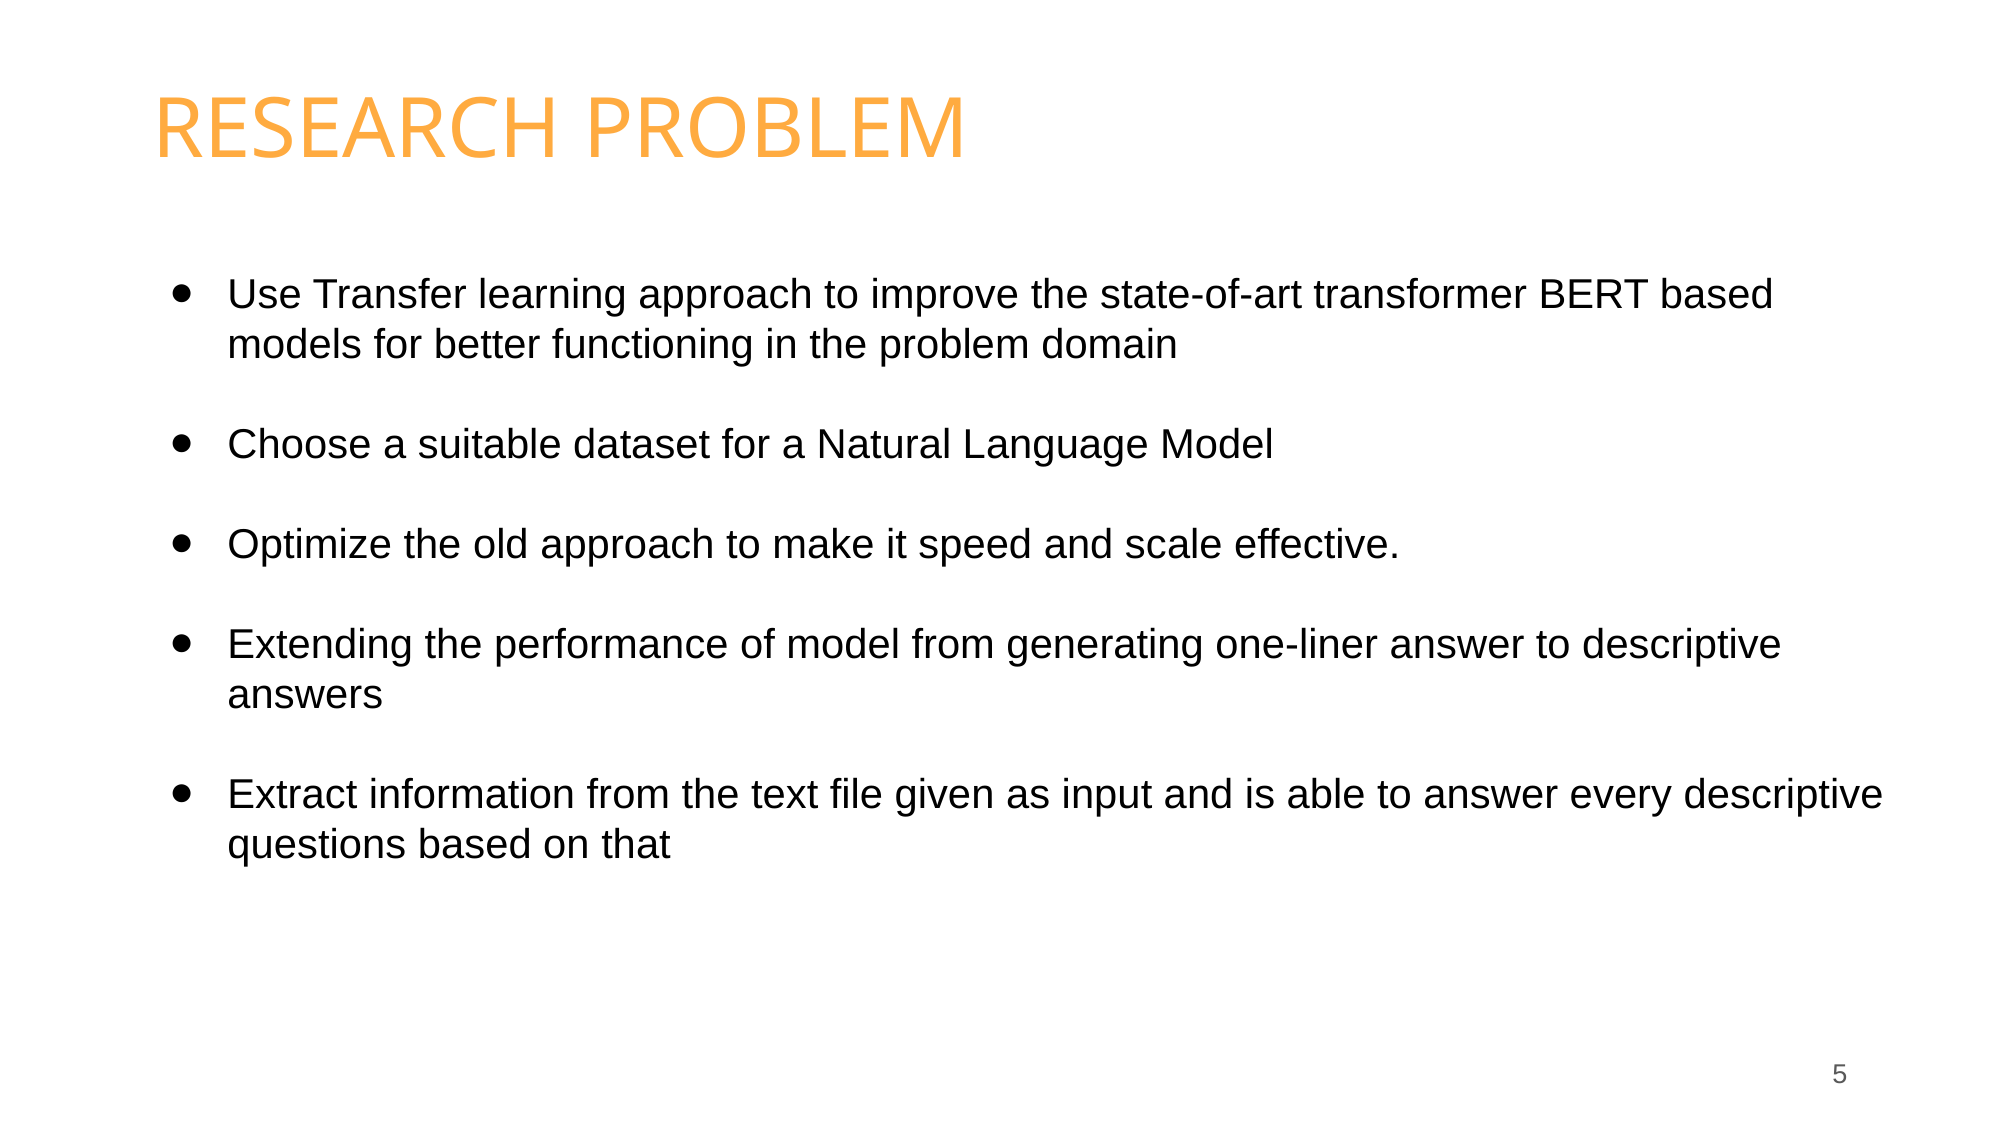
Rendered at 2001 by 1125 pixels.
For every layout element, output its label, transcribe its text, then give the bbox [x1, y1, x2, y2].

text_box Use Transfer learning approach to improve the state-of-art transformer BERT based models for better functioning in the problem domain Choose a suitable dataset for a Natural Language Model Optimize the old approach to make it speed and scale effective. Extending the performance of model from generating one-liner answer to descriptive answers Extract information from the text file given as input and is able to answer every descriptive questions based on that [137, 201, 1910, 1003]
text_box RESEARCH PROBLEM [137, 66, 1518, 183]
slide_number ‹#› [1412, 1042, 1863, 1103]
title [60, 66, 1514, 246]
